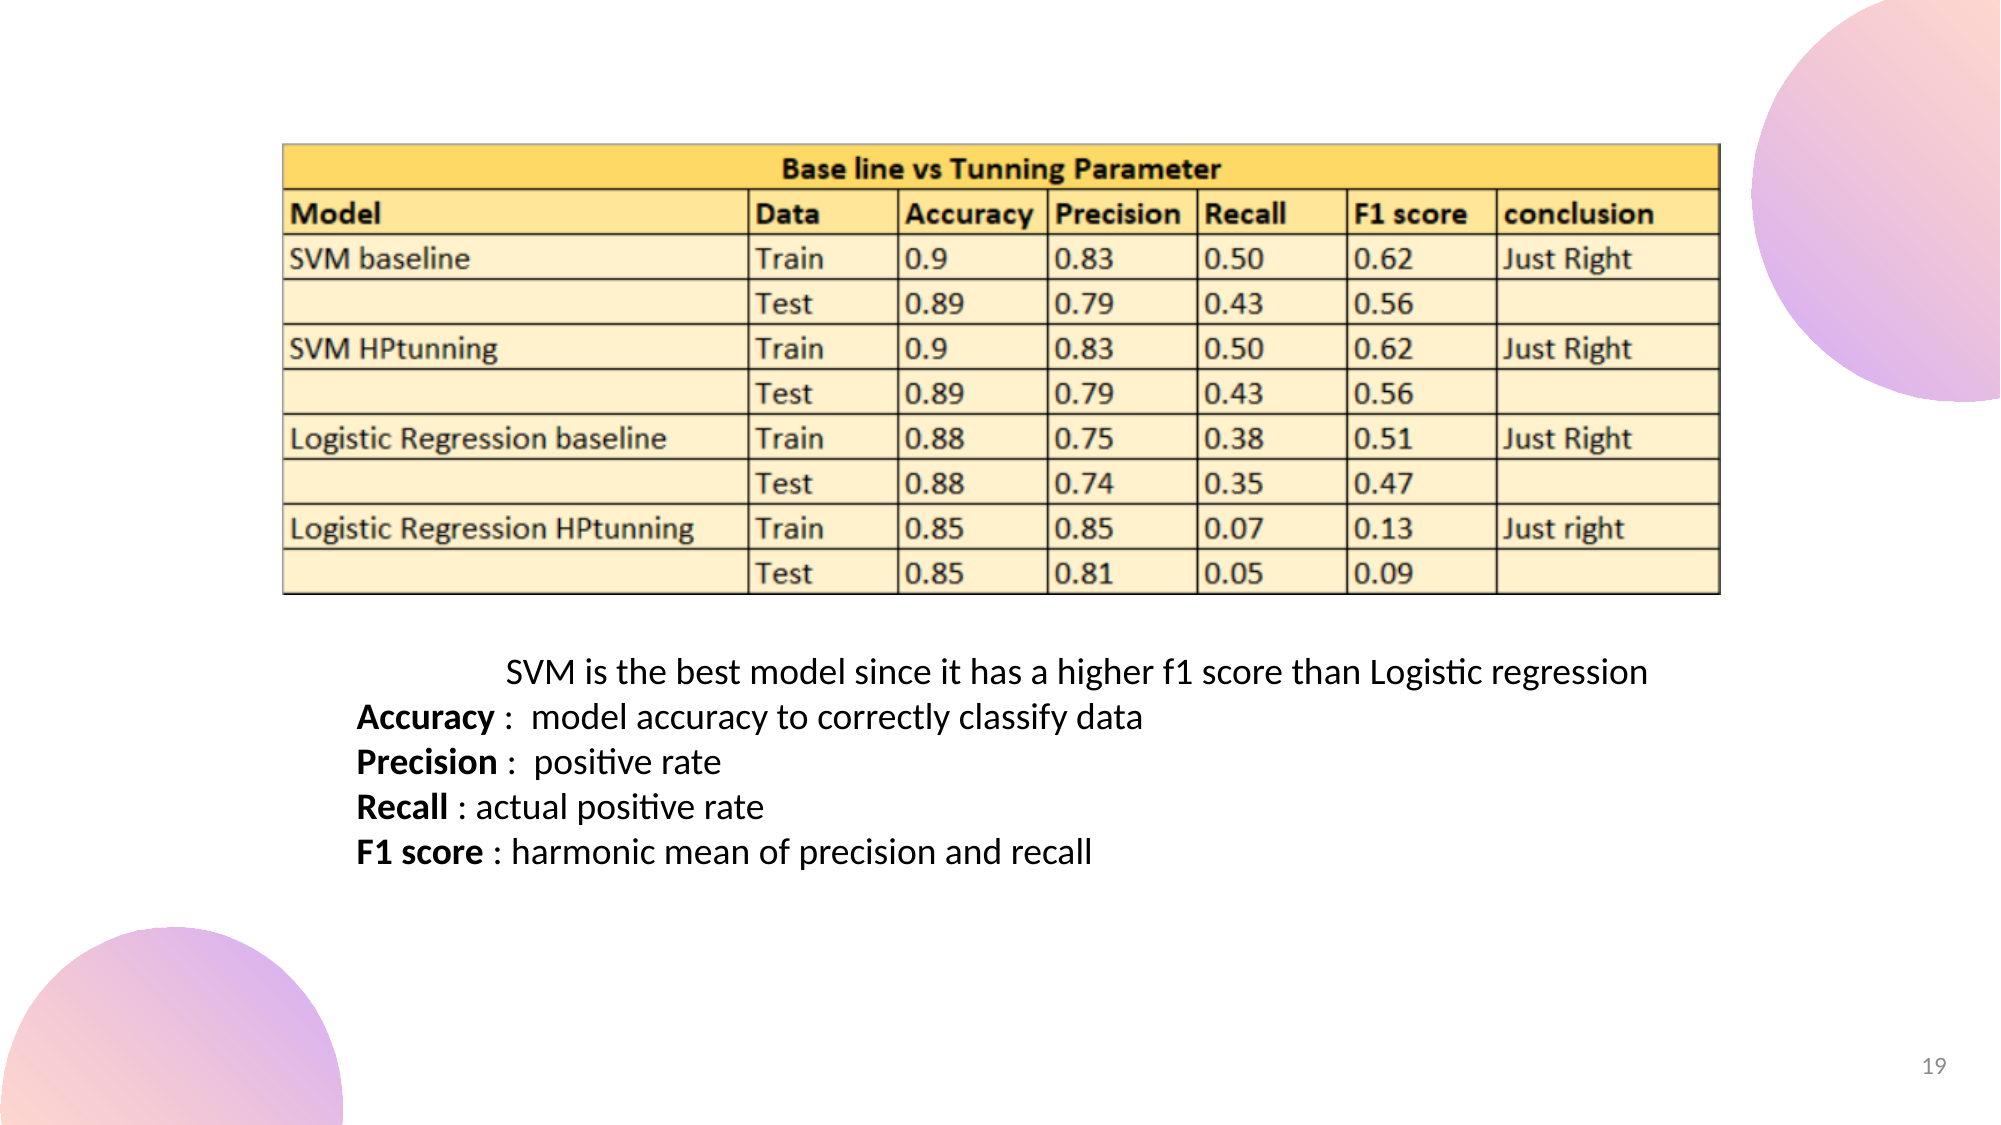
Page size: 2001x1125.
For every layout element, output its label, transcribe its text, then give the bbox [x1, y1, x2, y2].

text_box [0, 925, 344, 1125]
text_box [1750, 0, 2000, 403]
slide_number 19 [1893, 1035, 1962, 1096]
text_box SVM is the best model since it has a higher f1 score than Logistic regression Accuracy : model accuracy to correctly classify data Precision : positive rate Recall : actual positive rate F1 score : harmonic mean of precision and recall [341, 704, 1815, 950]
picture [282, 136, 1721, 595]
